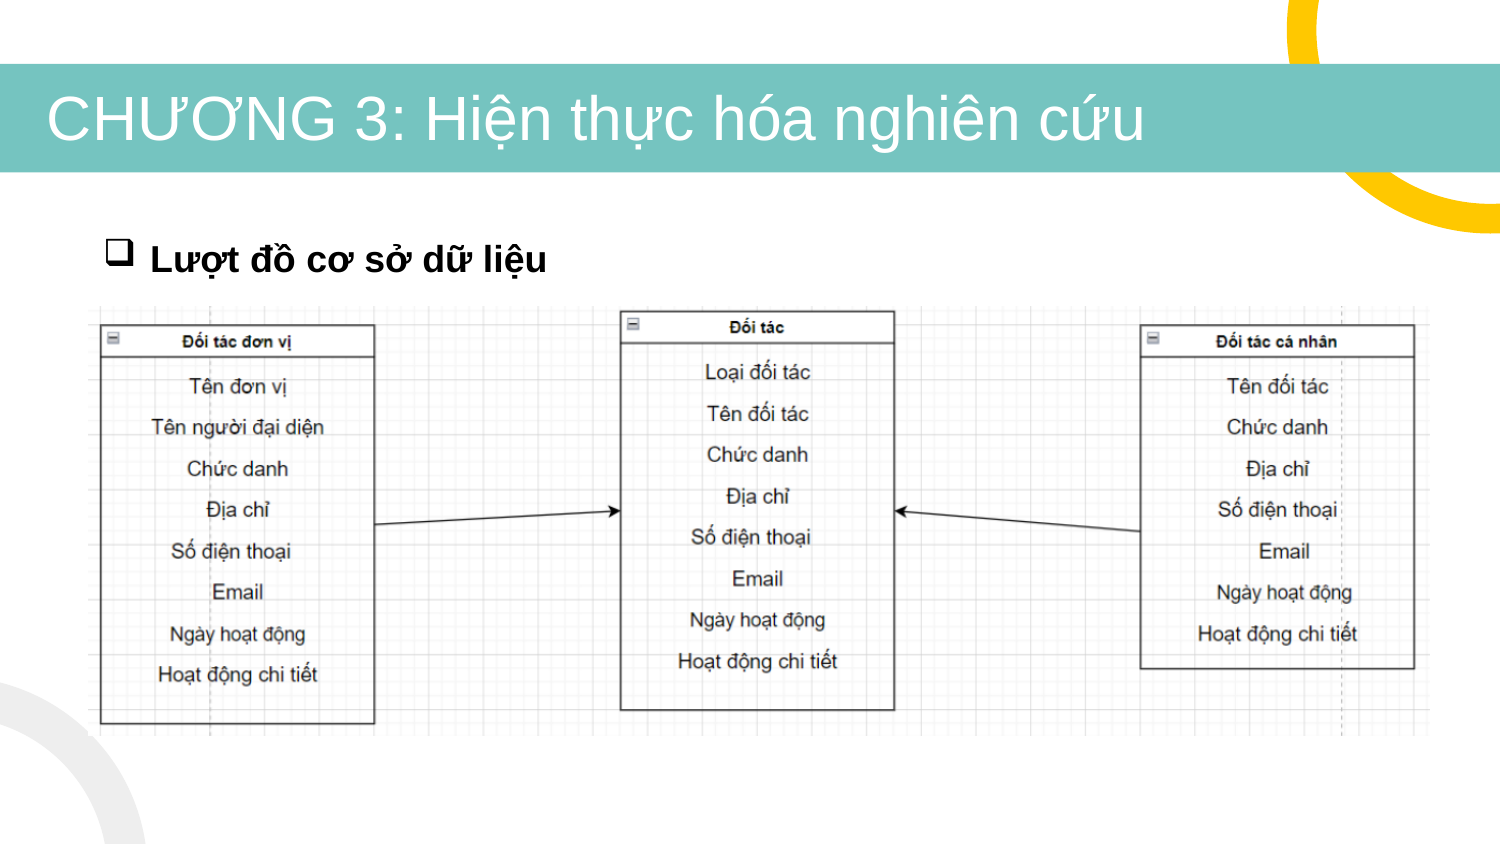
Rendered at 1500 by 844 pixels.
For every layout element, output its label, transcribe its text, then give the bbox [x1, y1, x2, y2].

picture [88, 306, 1430, 736]
title CHƯƠNG 3: Hiện thực hóa nghiên cứu [31, 62, 1398, 157]
text_box Lượt đồ cơ sở dữ liệu [88, 227, 1410, 288]
